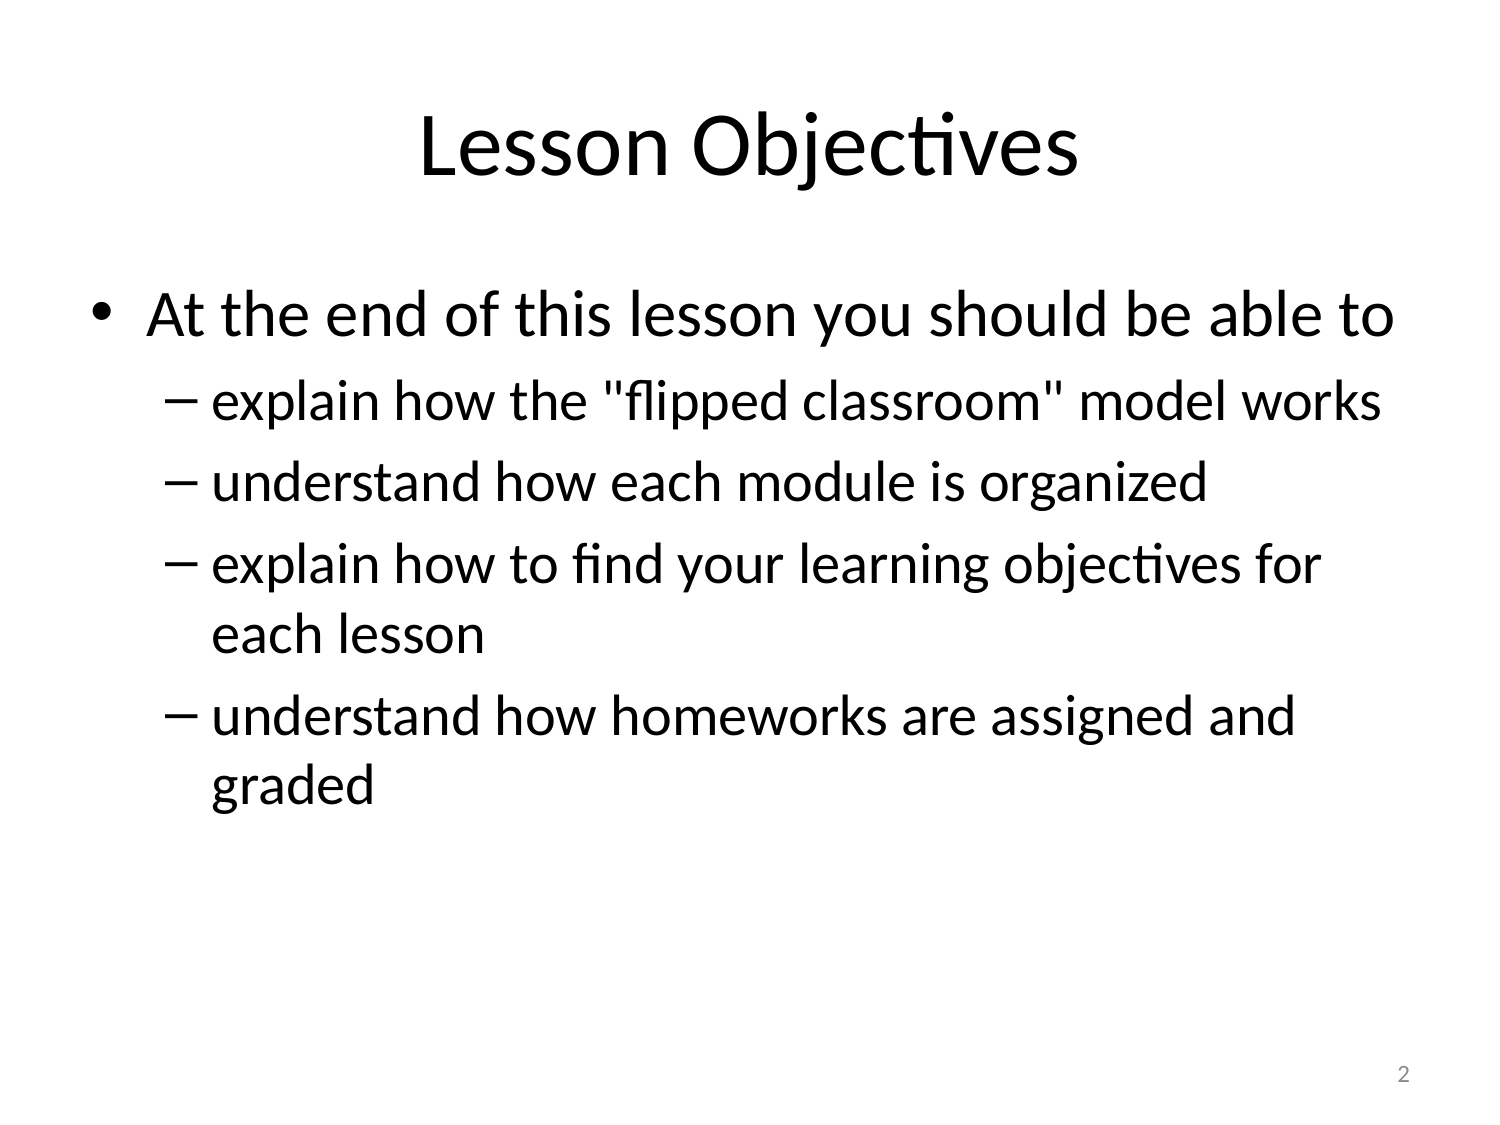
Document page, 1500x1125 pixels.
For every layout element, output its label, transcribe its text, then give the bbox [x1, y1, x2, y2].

list At the end of this lesson you should be able to explain how the "flipped classroom" model works understand how each module is organized explain how to find your learning objectives for each lesson understand how homeworks are assigned and graded [75, 262, 1425, 1005]
title Lesson Objectives [75, 45, 1425, 233]
slide_number 2 [1074, 1042, 1425, 1103]
